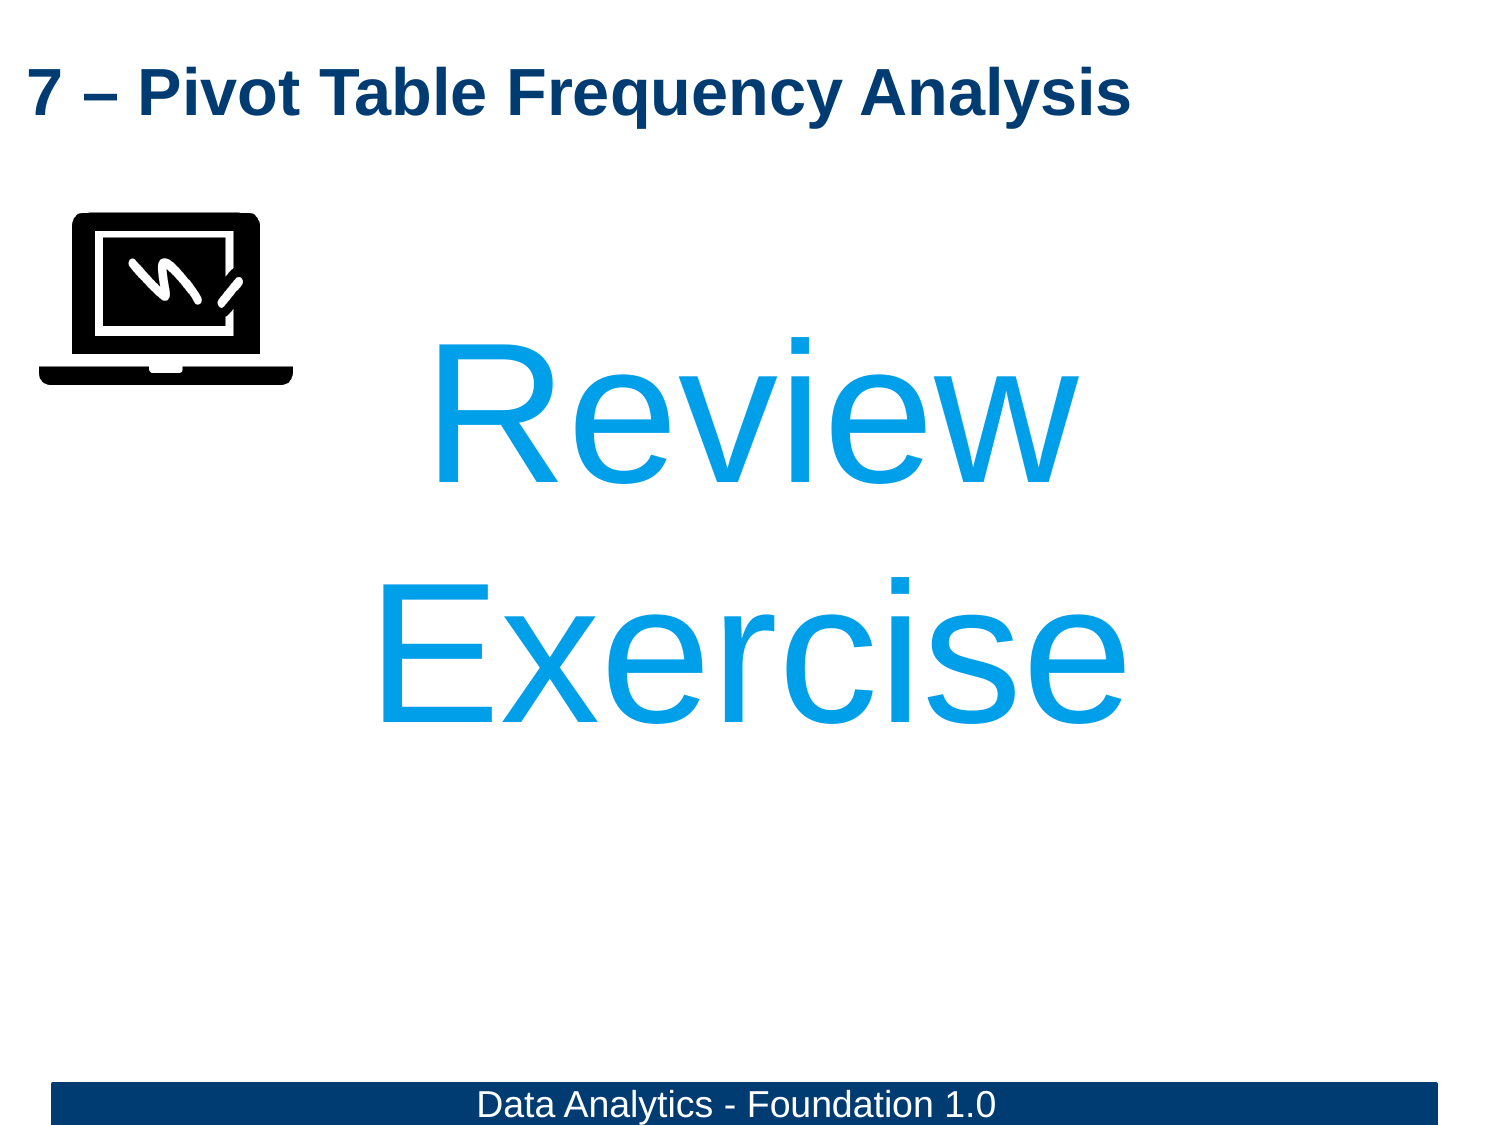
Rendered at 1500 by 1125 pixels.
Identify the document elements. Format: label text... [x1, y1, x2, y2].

footer Data Analytics - Foundation 1.0 [461, 1072, 1041, 1125]
title 7 – Pivot Table Frequency Analysis [11, 0, 1500, 183]
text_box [33, 151, 298, 446]
text_box Review Exercise [296, 275, 1206, 841]
